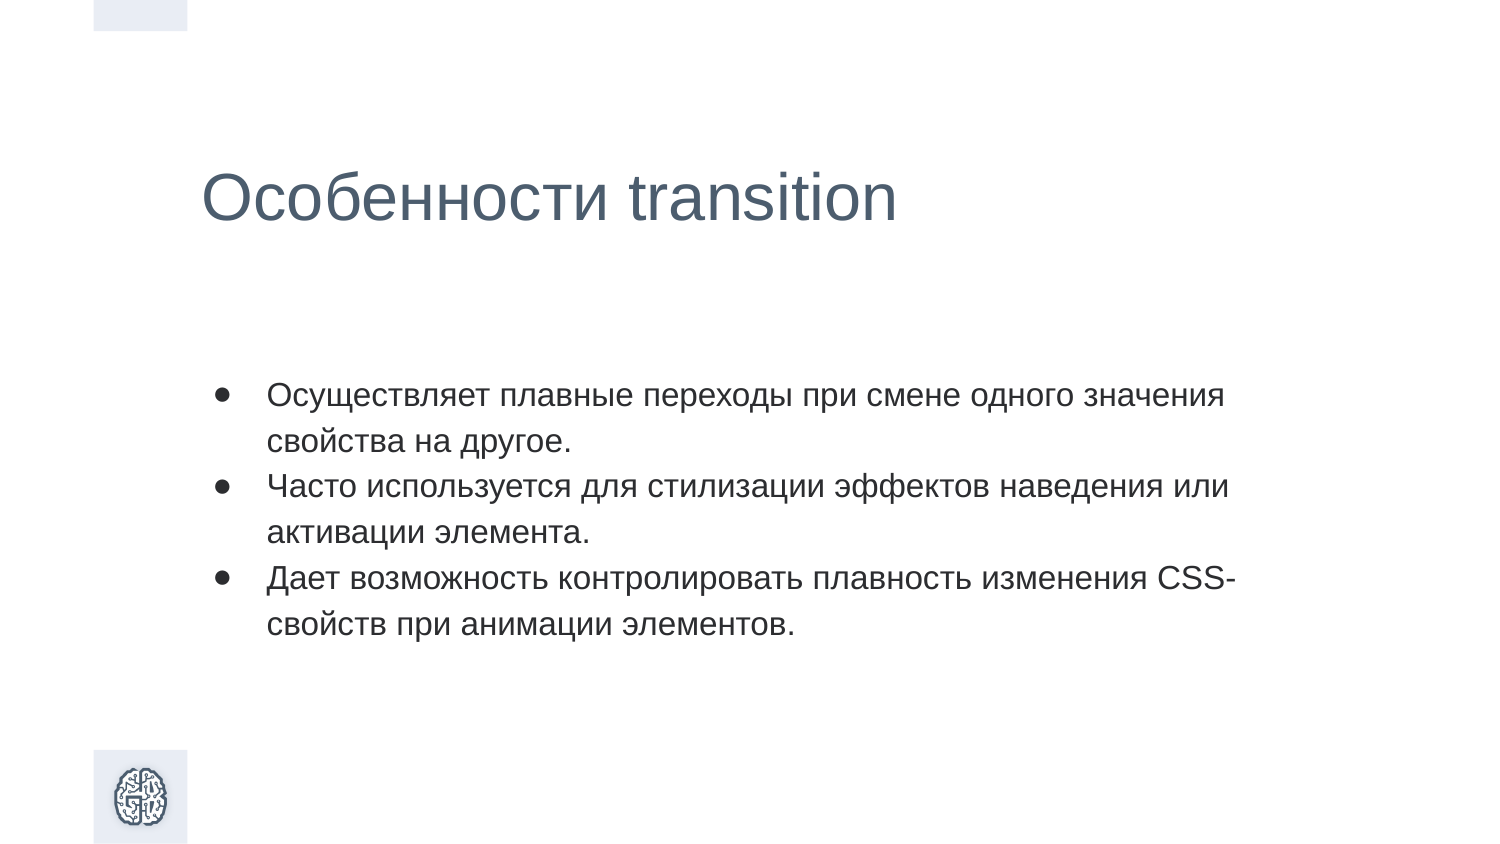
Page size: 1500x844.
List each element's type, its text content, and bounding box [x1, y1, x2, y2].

text_box Особенности transition [186, 94, 1311, 282]
list Осуществляет плавные переходы при смене одного значения свойства на другое. Часто используется для стилизации эффектов наведения или активации элемента. Дает возможность контролировать плавность изменения CSS-свойств при анимации элементов. [187, 259, 1313, 750]
picture [106, 760, 175, 834]
